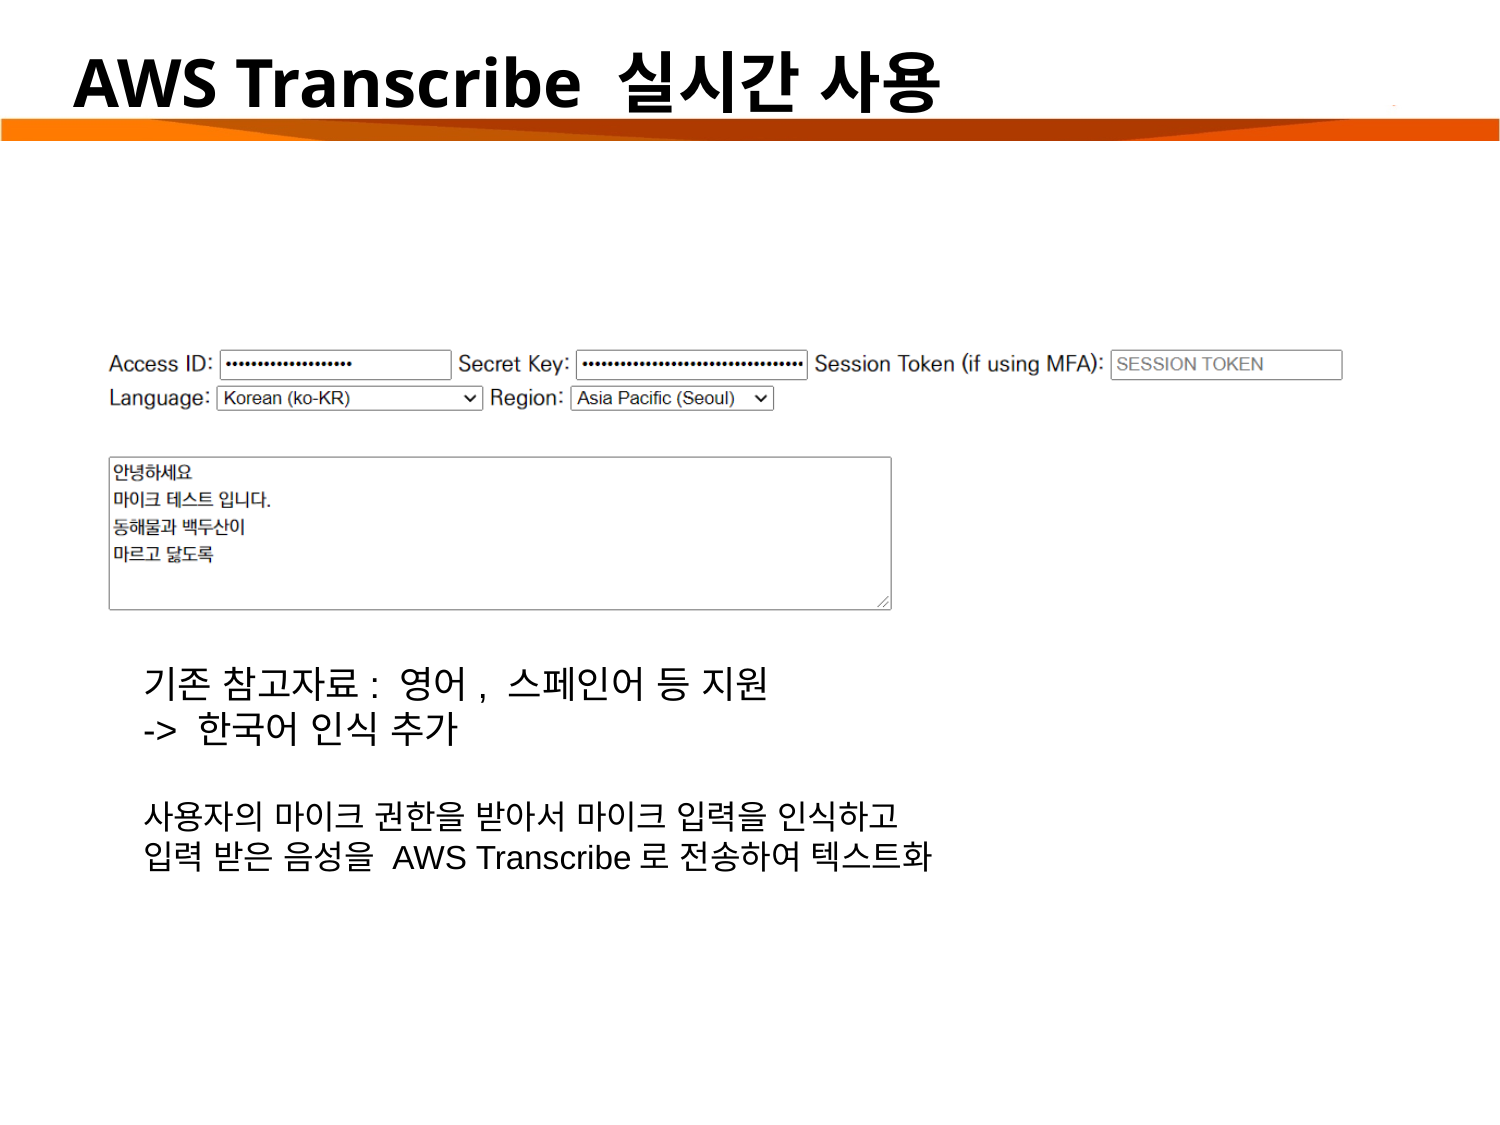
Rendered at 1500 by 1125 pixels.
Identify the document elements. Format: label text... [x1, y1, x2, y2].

text_box 기존 참고자료: 영어, 스페인어 등 지원 -> 한국어 인식 추가 사용자의 마이크 권한을 받아서 마이크 입력을 인식하고 입력 받은 음성을 AWS Transcribe로 전송하여 텍스트화 [128, 653, 948, 884]
picture [0, 105, 1500, 141]
picture [100, 328, 1348, 630]
title AWS Transcribe 실시간 사용 [58, 33, 1409, 129]
